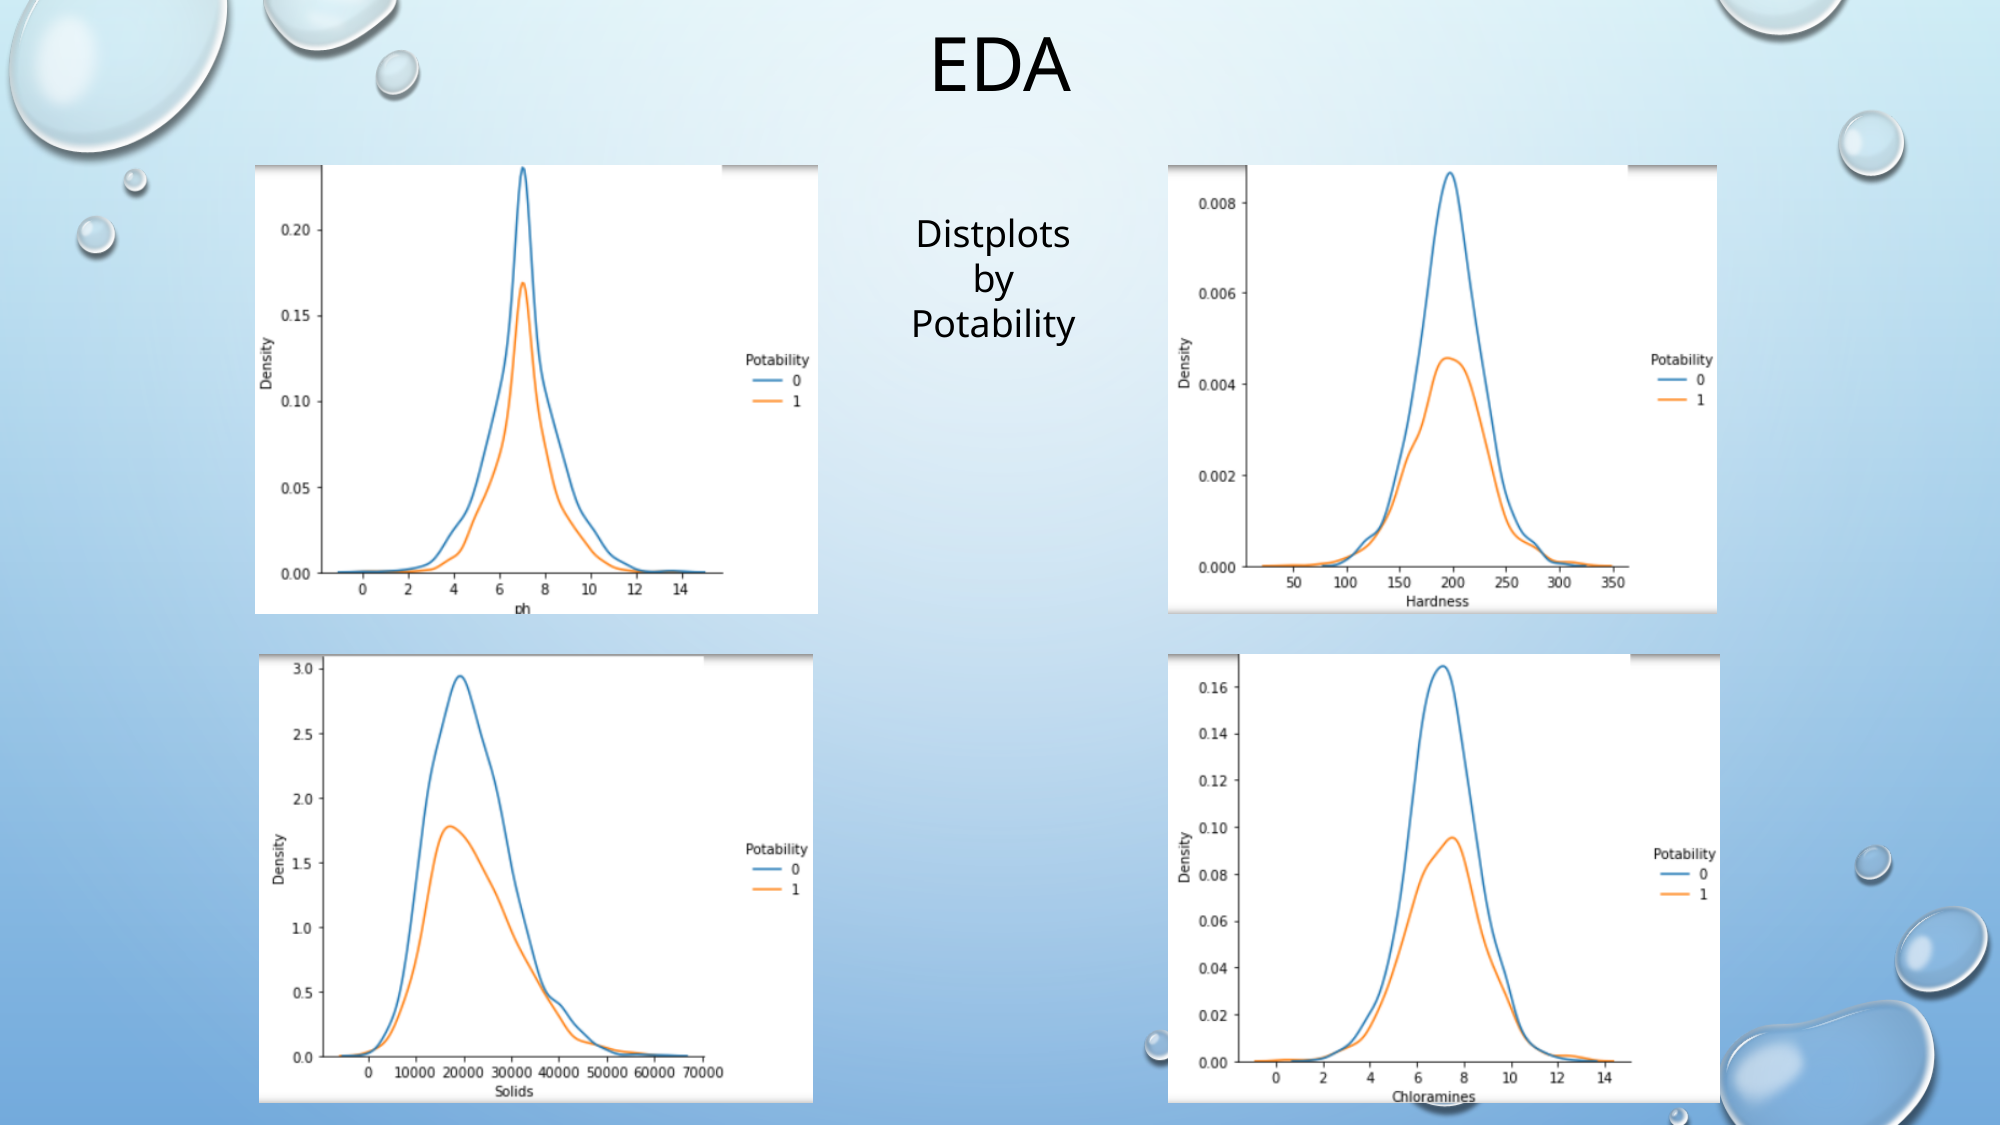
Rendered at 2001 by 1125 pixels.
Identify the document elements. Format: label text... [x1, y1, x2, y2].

title eda [149, 0, 1850, 199]
picture [0, 0, 2000, 1125]
text_box Distplots by Potability [893, 202, 1093, 353]
